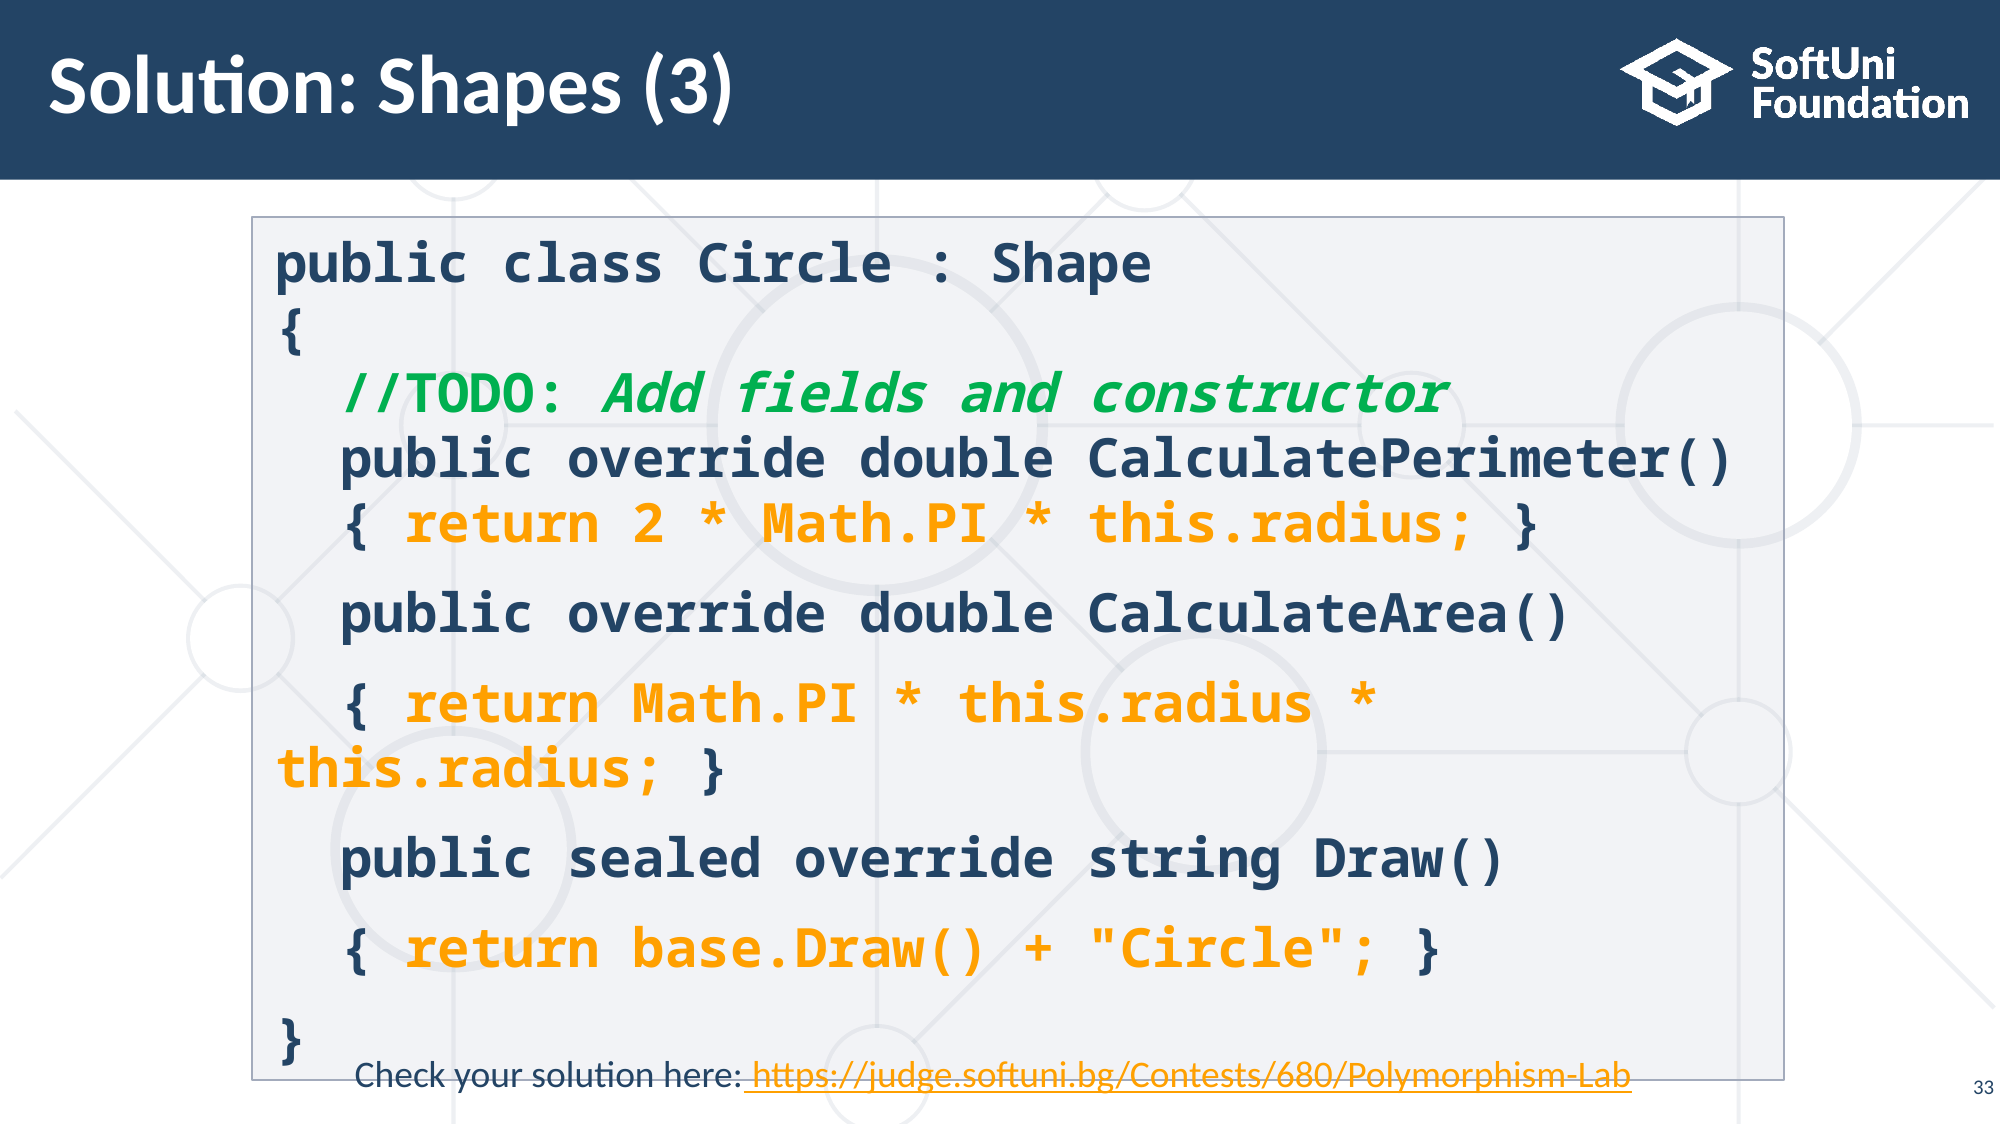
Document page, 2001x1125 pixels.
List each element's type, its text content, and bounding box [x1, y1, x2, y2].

title Solution: Shapes (3) [31, 16, 1591, 162]
picture [1619, 38, 1968, 126]
text_box Check your solution here: https://judge.softuni.bg/Contests/680/Polymorphism-Lab [124, 1043, 1863, 1103]
slide_number 33 [1929, 1070, 2000, 1103]
text_box public class Circle : Shape { //TODO: Add fields and constructor public override double CalculatePerimeter() { return 2 * Math.PI * this.radius; } public override double CalculateArea() { return Math.PI * this.radius * this.radius; } public sealed override string Draw() { return base.Draw() + "Circle"; } } [251, 216, 1784, 1043]
